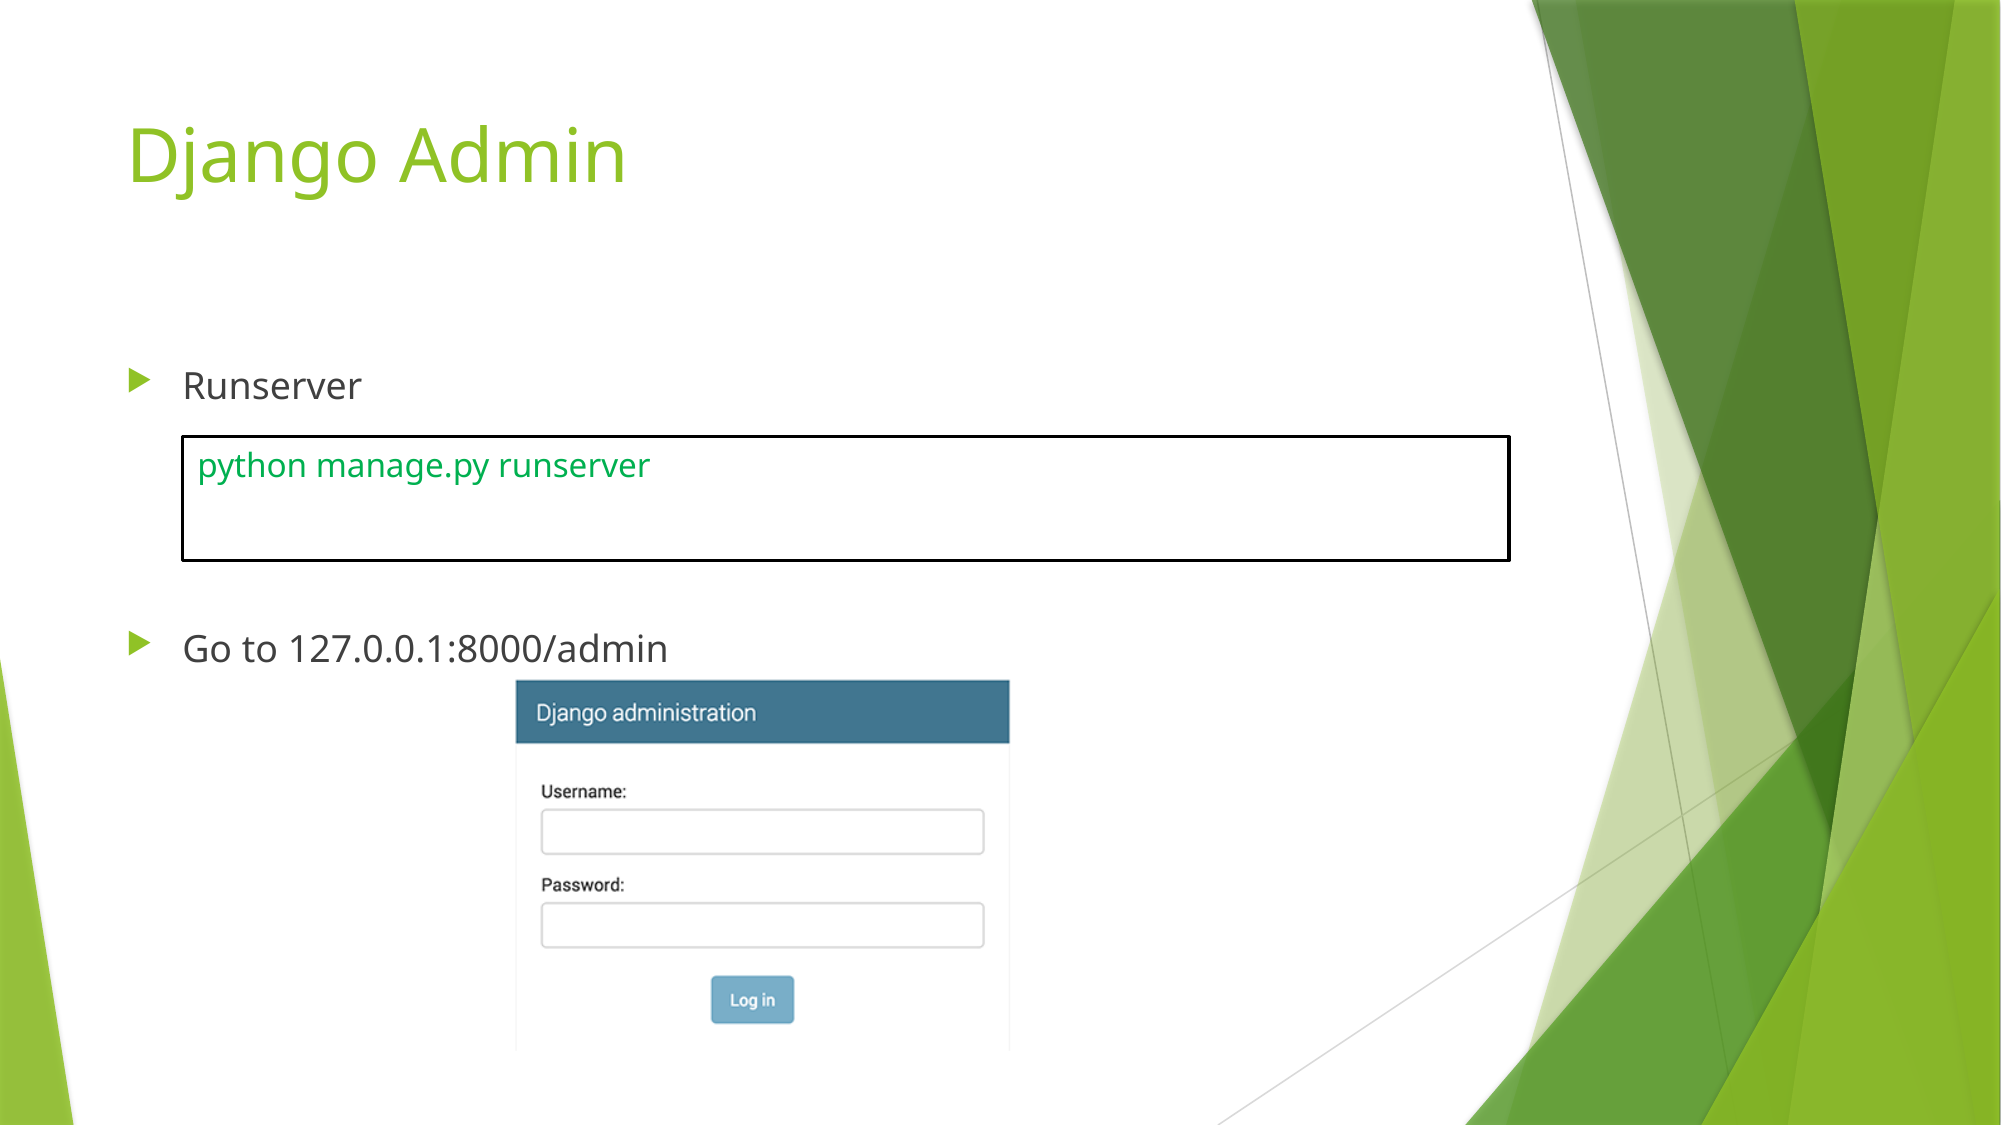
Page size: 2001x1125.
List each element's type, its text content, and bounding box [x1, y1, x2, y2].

picture [507, 676, 1019, 1051]
text_box python manage.py runserver [181, 435, 1511, 562]
title Django Admin [111, 99, 1522, 317]
list Runserver Go to 127.0.0.1:8000/admin [111, 354, 1522, 992]
